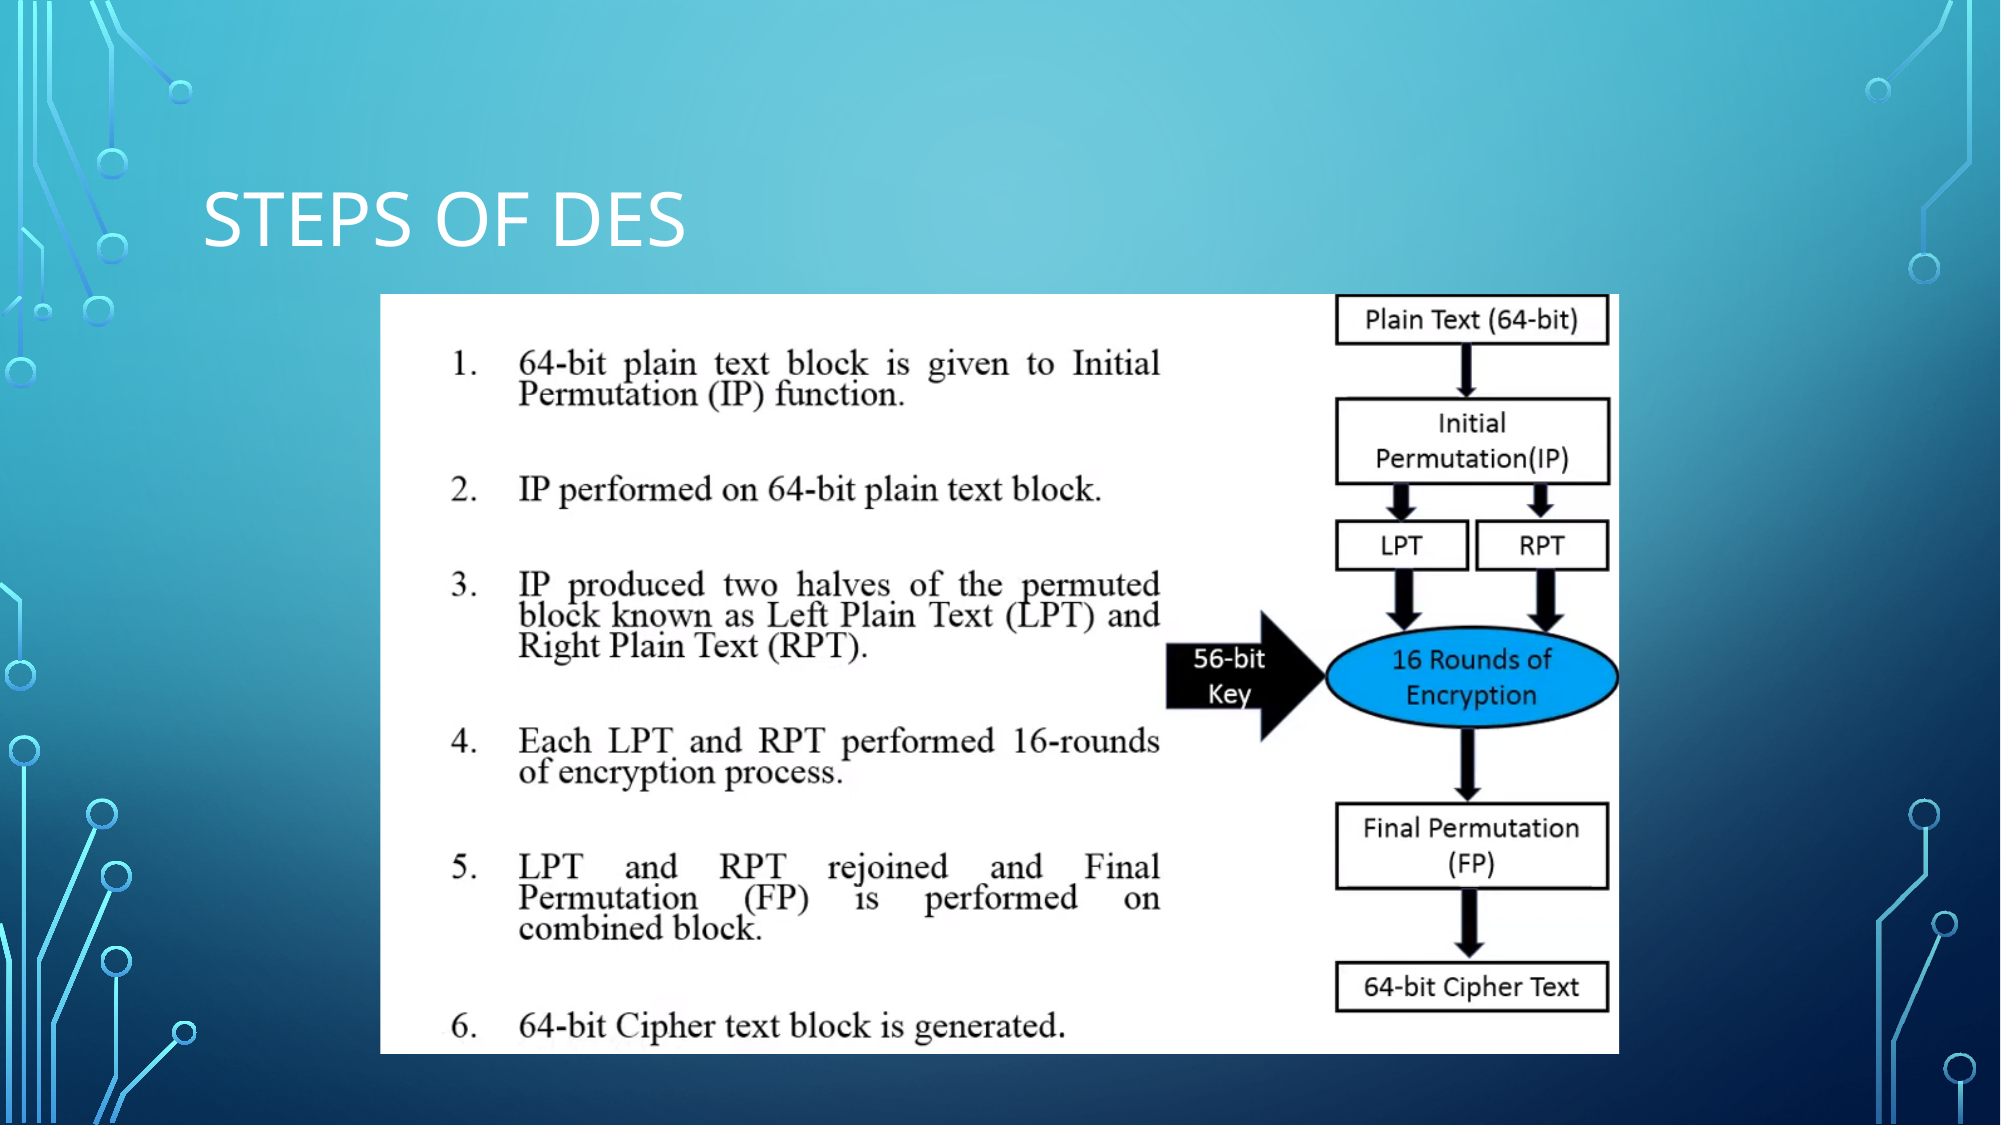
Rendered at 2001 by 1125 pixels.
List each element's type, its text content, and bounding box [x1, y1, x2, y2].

title Steps of DES [187, 101, 1813, 344]
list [380, 294, 1620, 1054]
